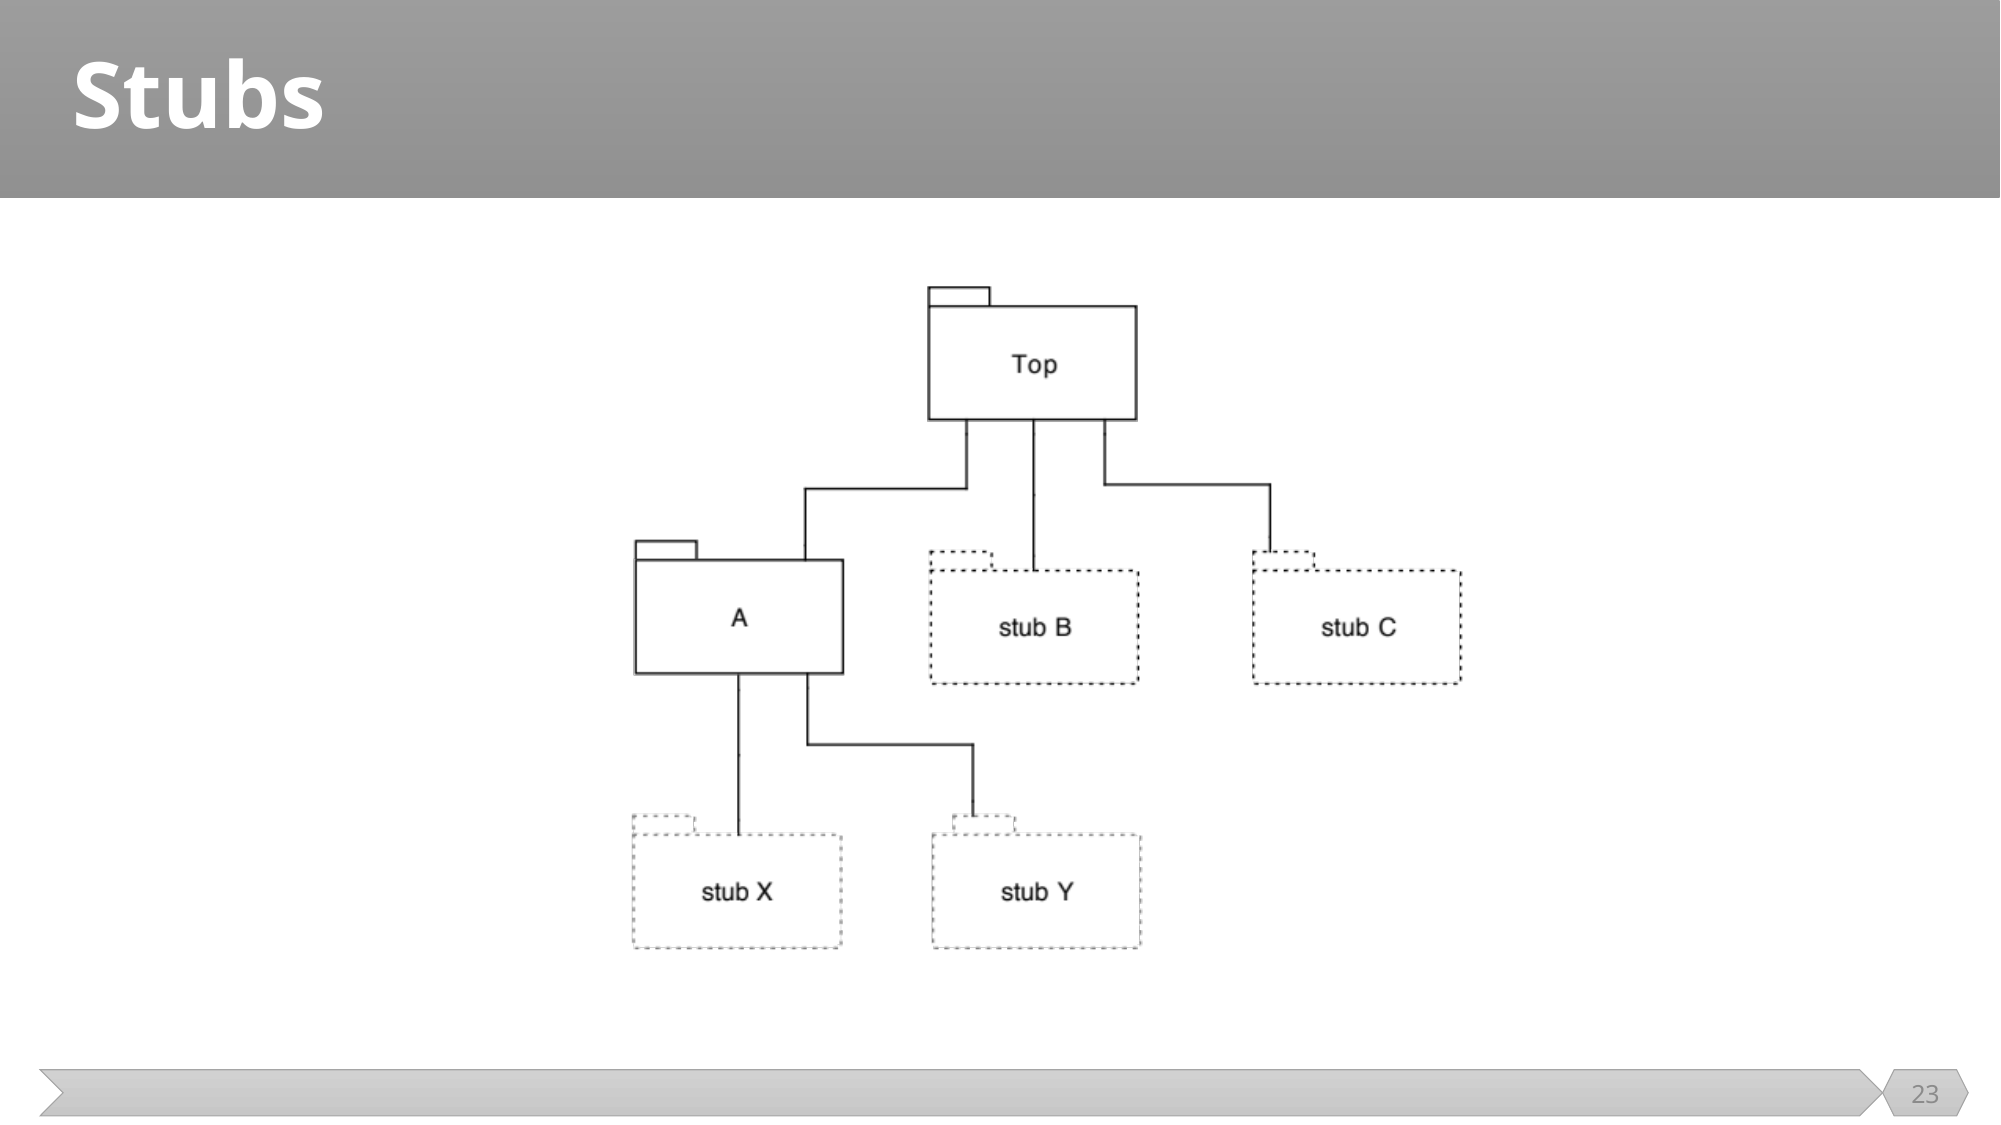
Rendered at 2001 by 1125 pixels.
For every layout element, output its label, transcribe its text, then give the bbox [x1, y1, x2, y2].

picture [612, 274, 1482, 978]
title Stubs [56, 0, 1969, 199]
slide_number 23 [1882, 1065, 1969, 1125]
